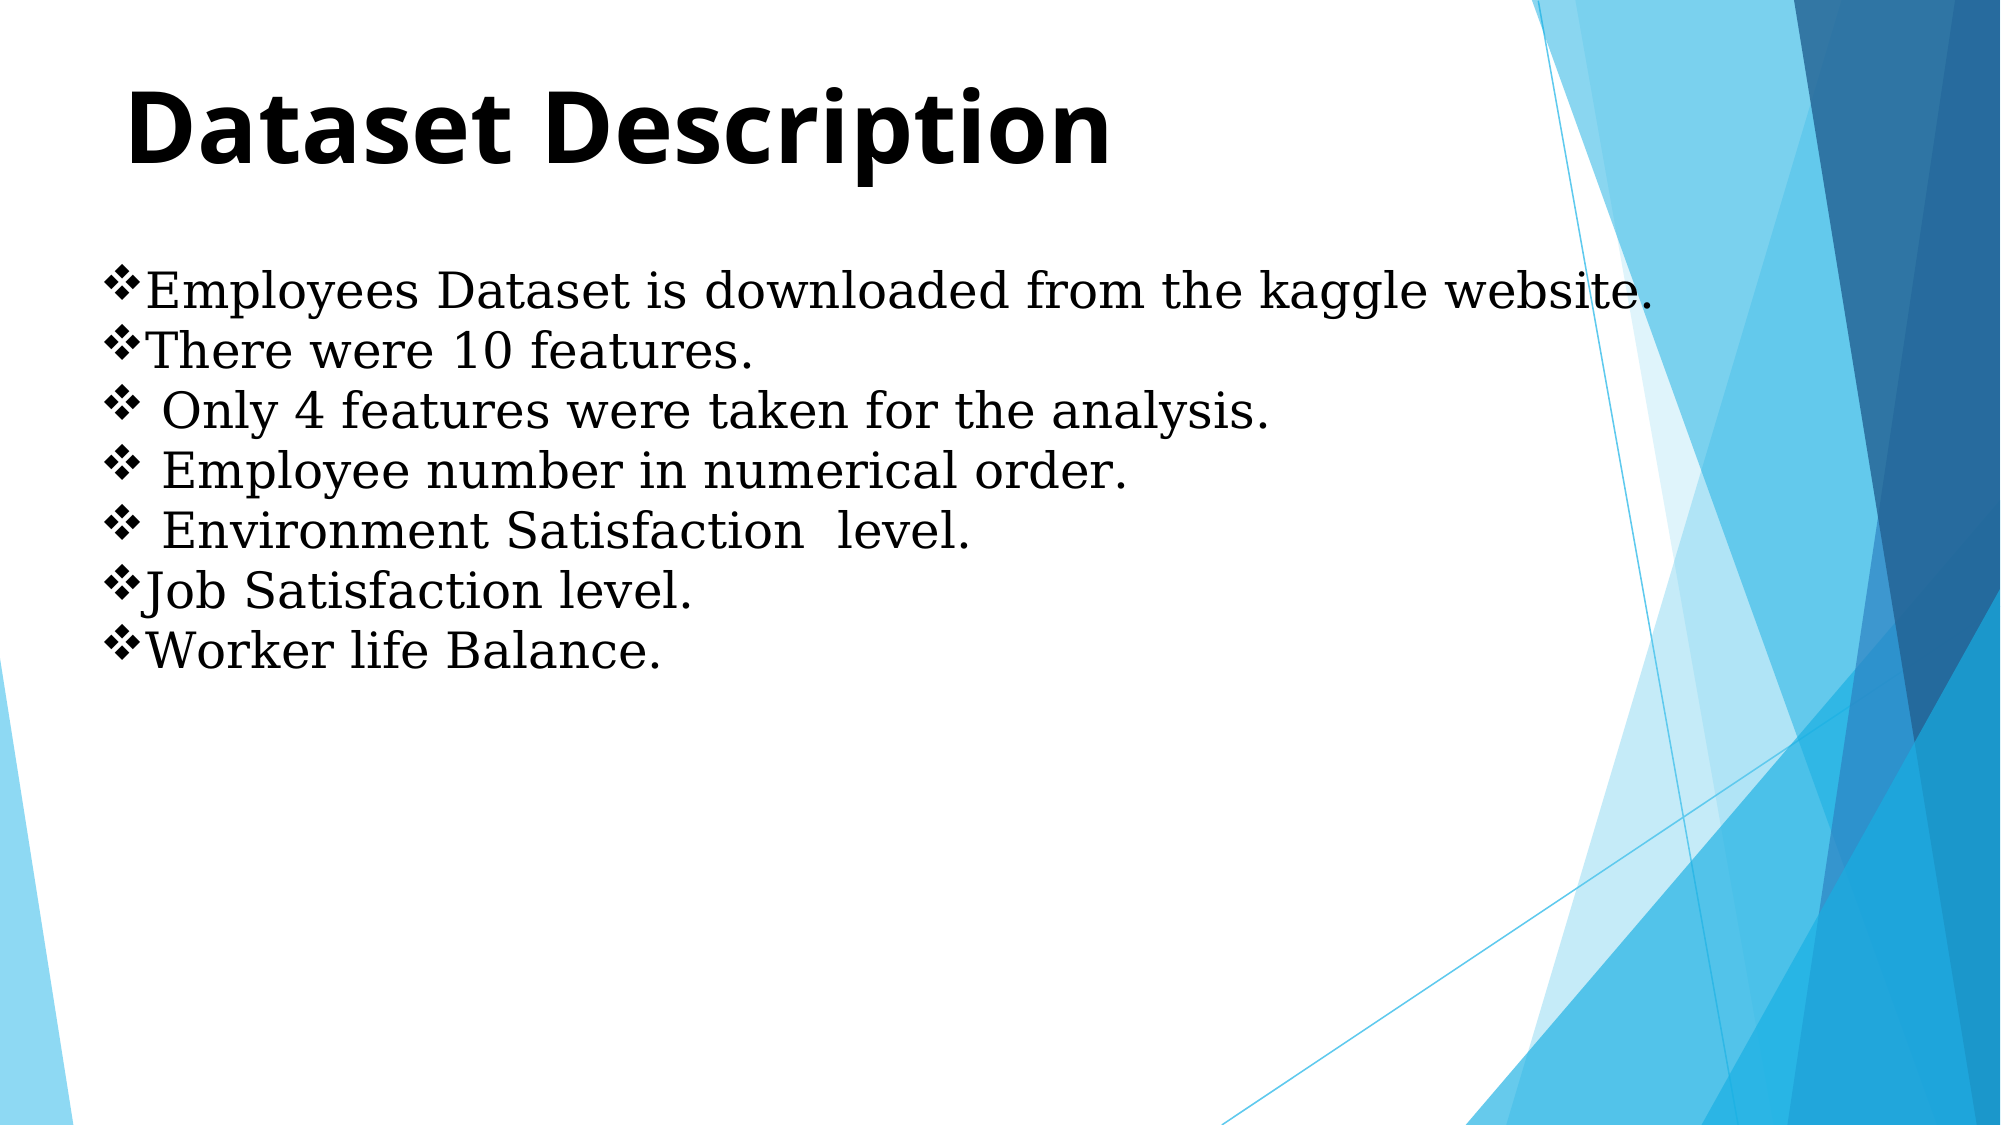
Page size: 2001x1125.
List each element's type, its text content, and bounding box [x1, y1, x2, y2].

list Employees Dataset is downloaded from the kaggle website. There were 10 features. Only 4 features were taken for the analysis. Employee number in numerical order. Environment Satisfaction level. Job Satisfaction level. Worker life Balance. [99, 258, 1900, 683]
title Dataset Description [123, 63, 1877, 188]
